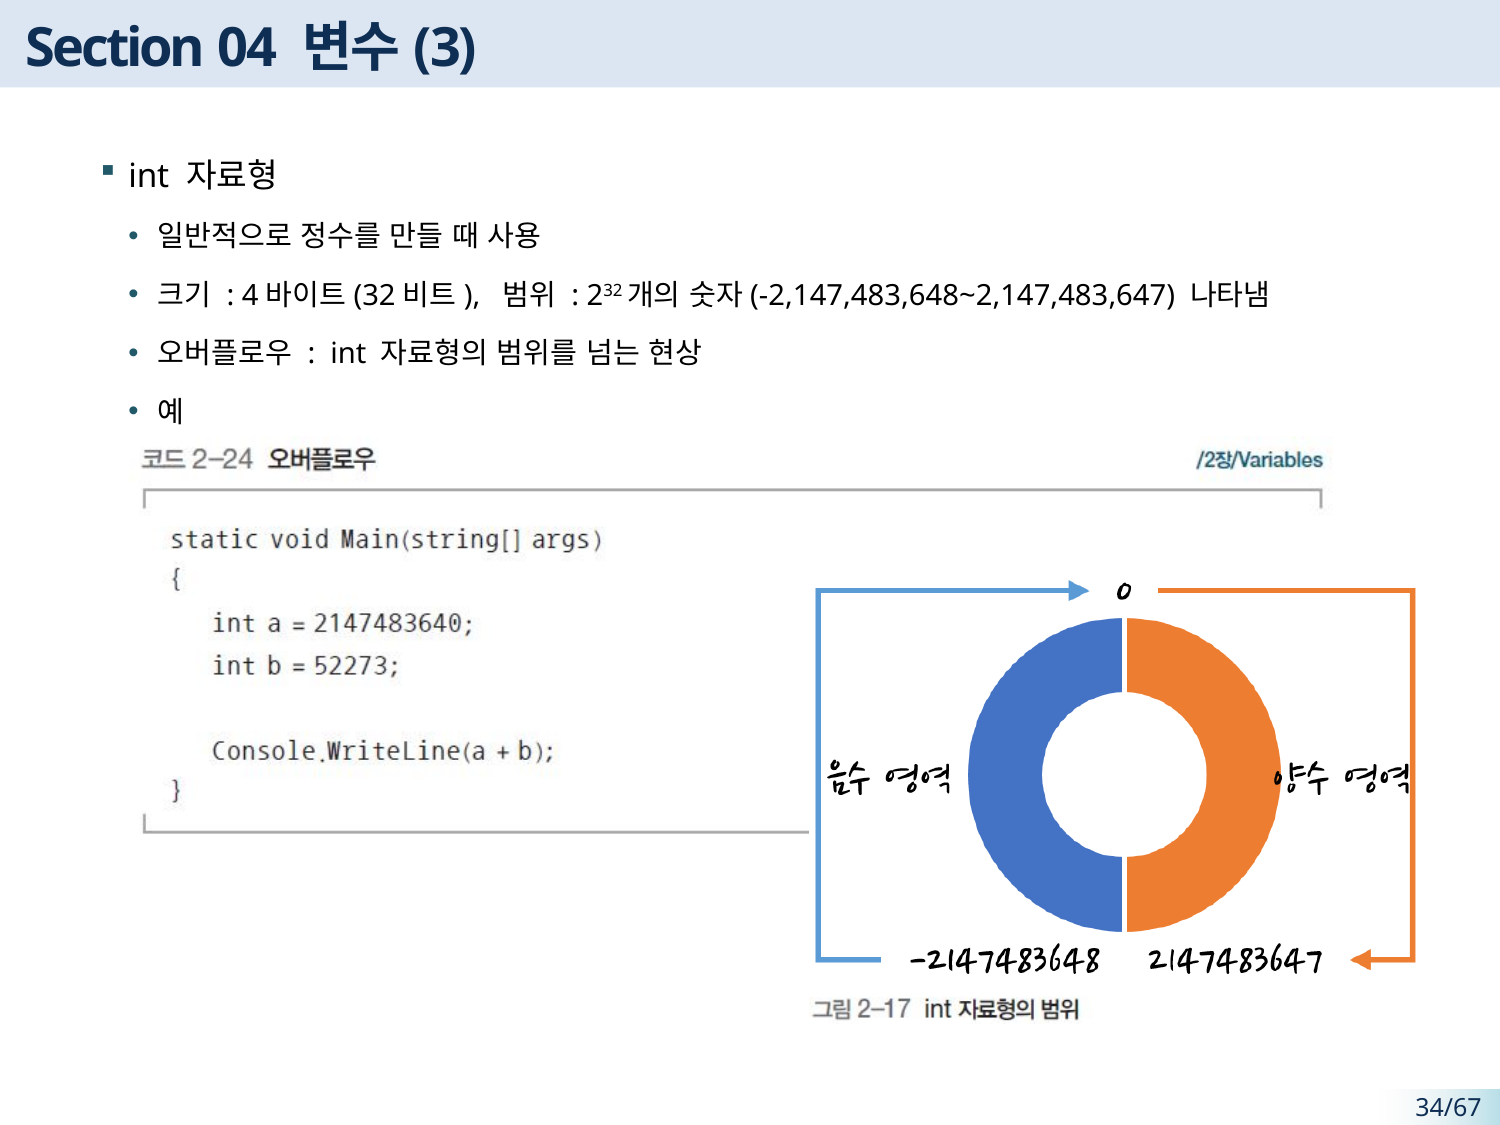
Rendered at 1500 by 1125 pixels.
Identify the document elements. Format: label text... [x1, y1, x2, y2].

list int 자료형 일반적으로 정수를 만들 때 사용 크기 : 4바이트(32비트), 범위 : 232개의 숫자(-2,147,483,648~2,147,483,647) 나타냄 오버플로우 : int 자료형의 범위를 넘는 현상 예 [10, 126, 1481, 1057]
title Section 04 변수(3) [10, 5, 1288, 84]
picture [129, 436, 1422, 1024]
